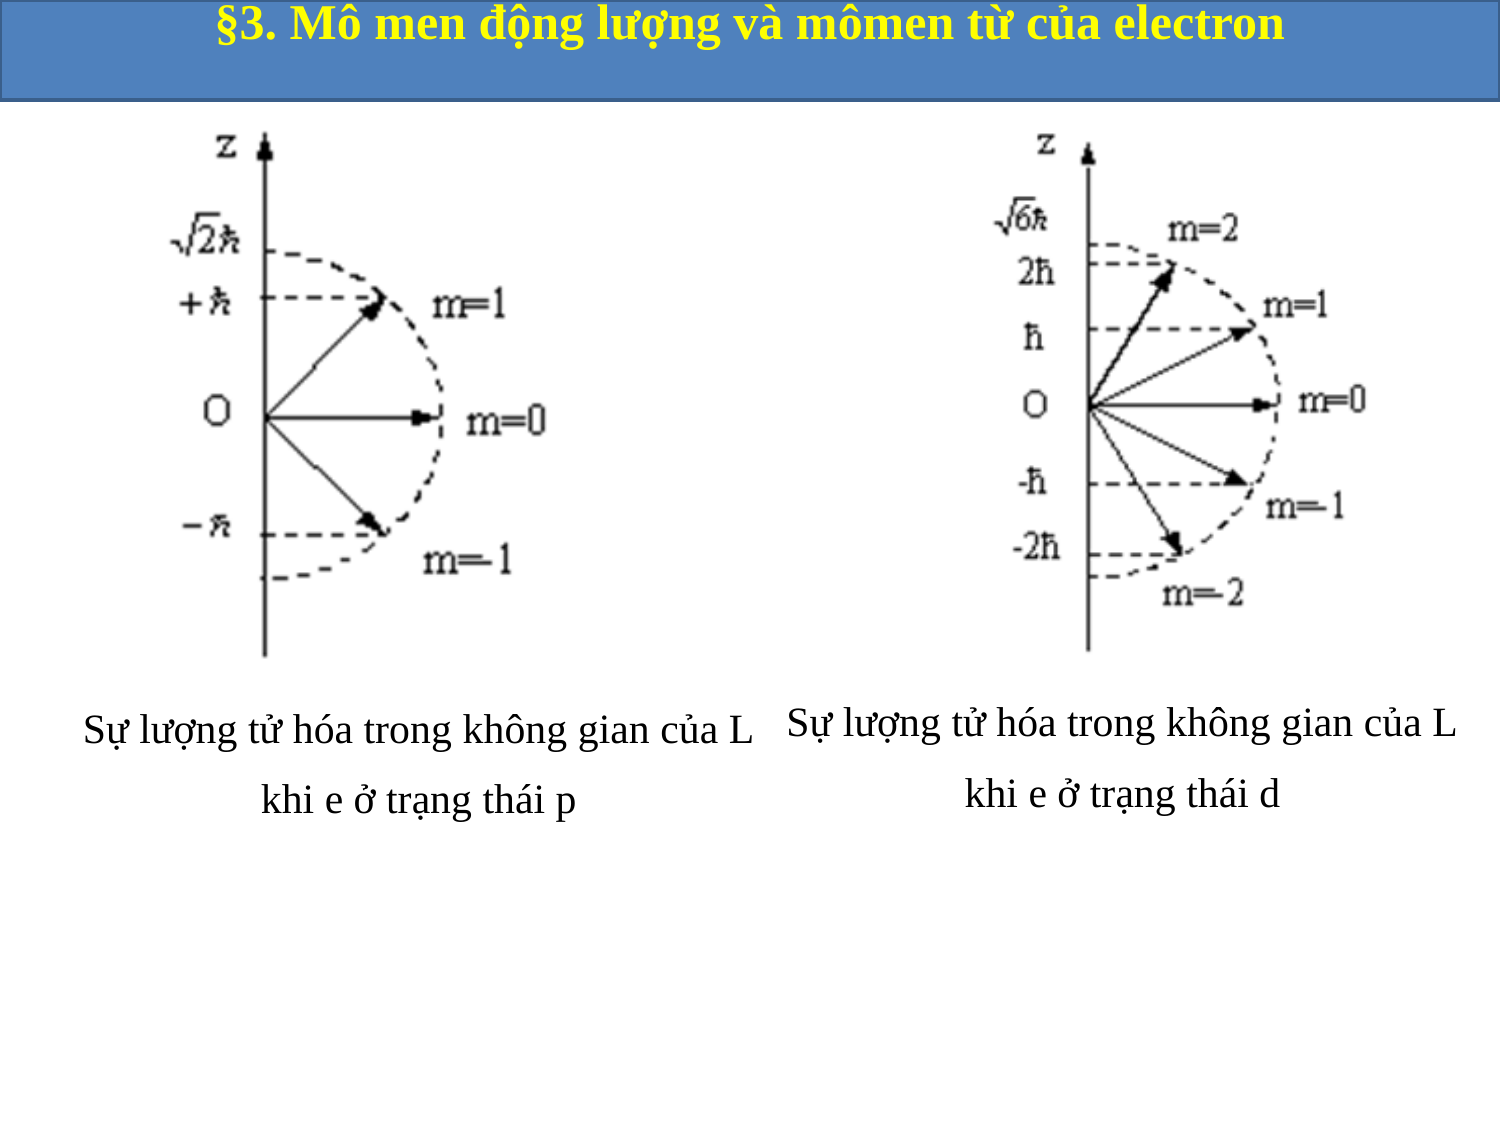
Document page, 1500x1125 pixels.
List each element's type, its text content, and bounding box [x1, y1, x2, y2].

text_box Sự lượng tử hóa trong không gian của L khi e ở trạng thái p [67, 694, 770, 830]
picture [137, 124, 588, 778]
text_box Sự lượng tử hóa trong không gian của L khi e ở trạng thái d [771, 687, 1474, 824]
picture [957, 112, 1401, 725]
text_box §3. Mô men động lượng và mômen từ của electron [0, 0, 1500, 102]
